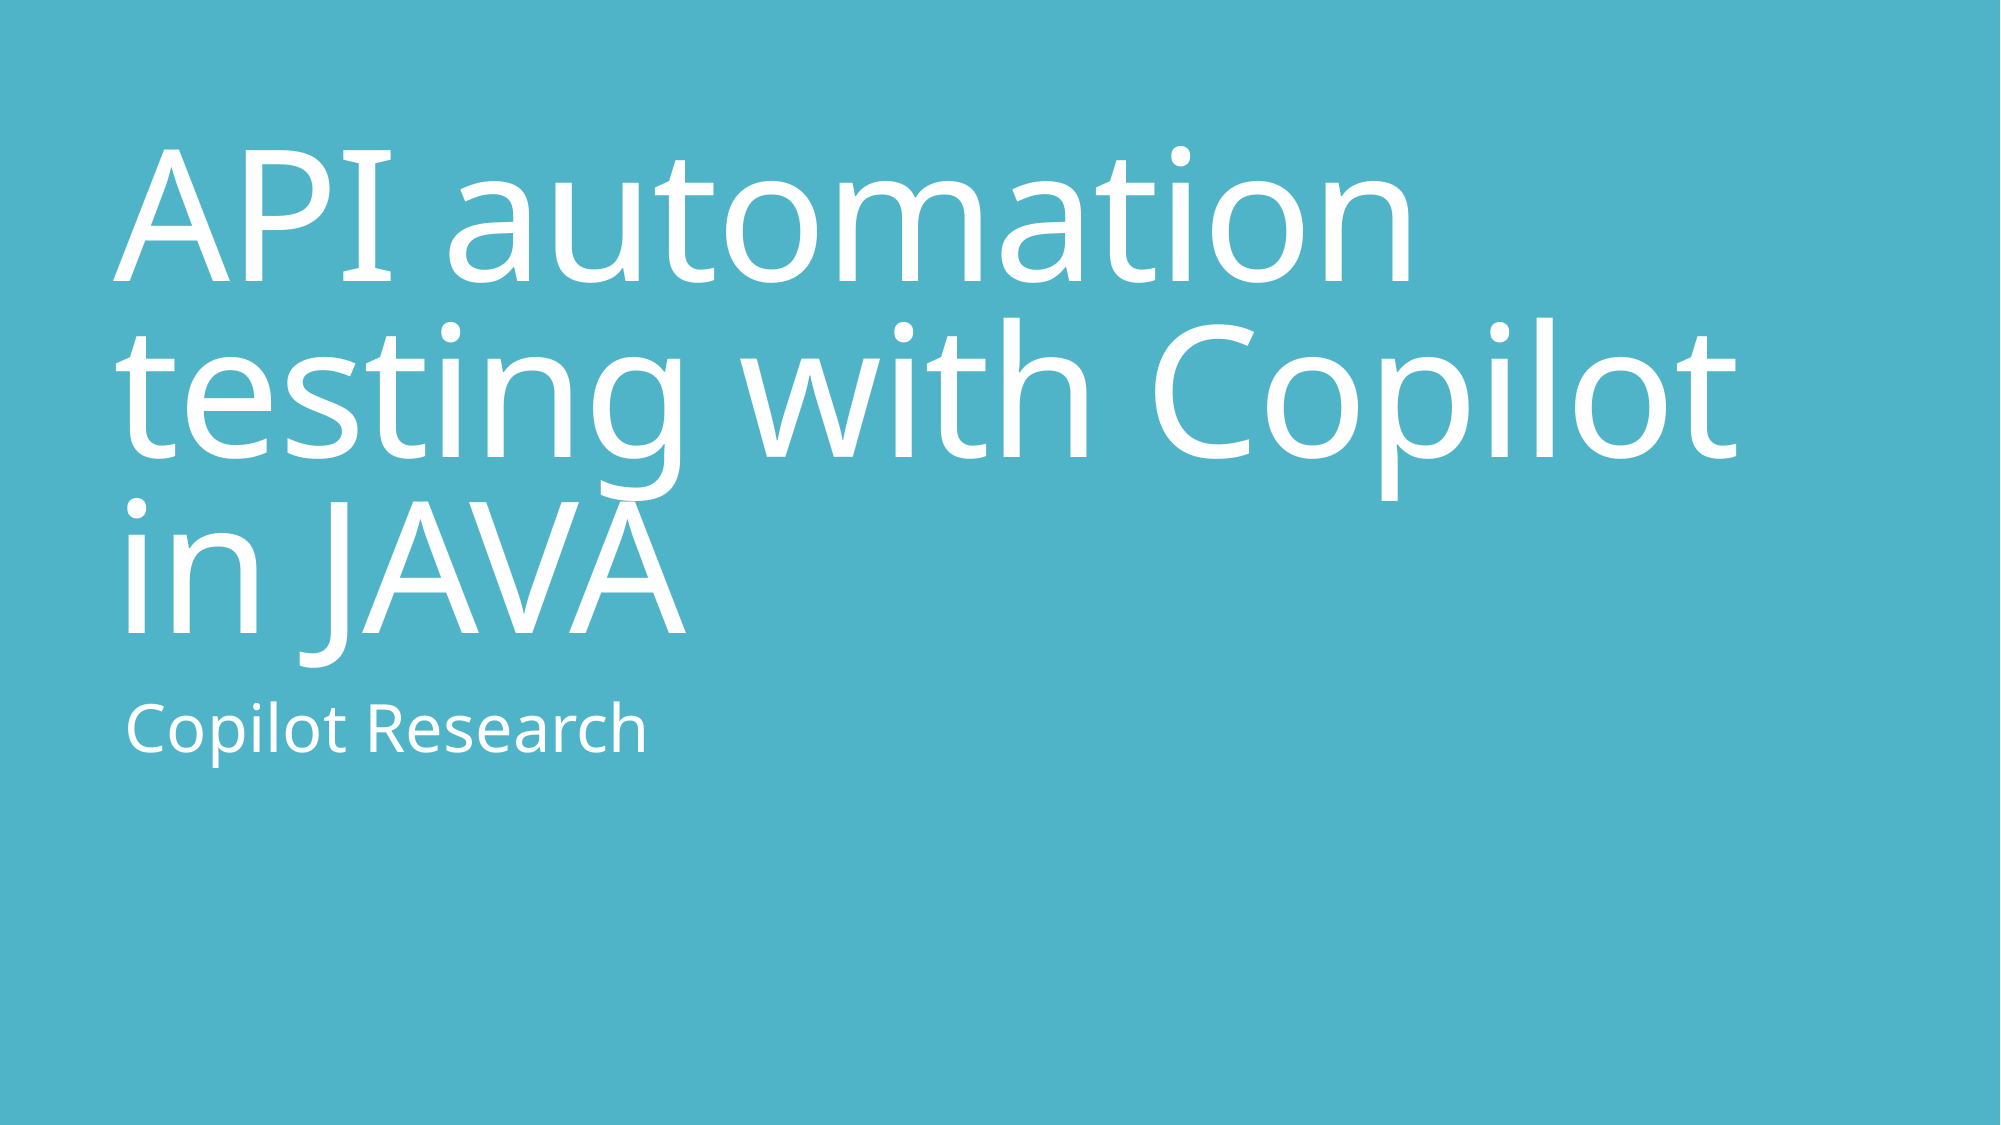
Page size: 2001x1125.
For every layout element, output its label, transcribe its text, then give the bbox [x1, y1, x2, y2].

title API automation testing with Copilot in JAVA [98, 126, 1868, 677]
subtitle Copilot Research [109, 690, 1624, 961]
